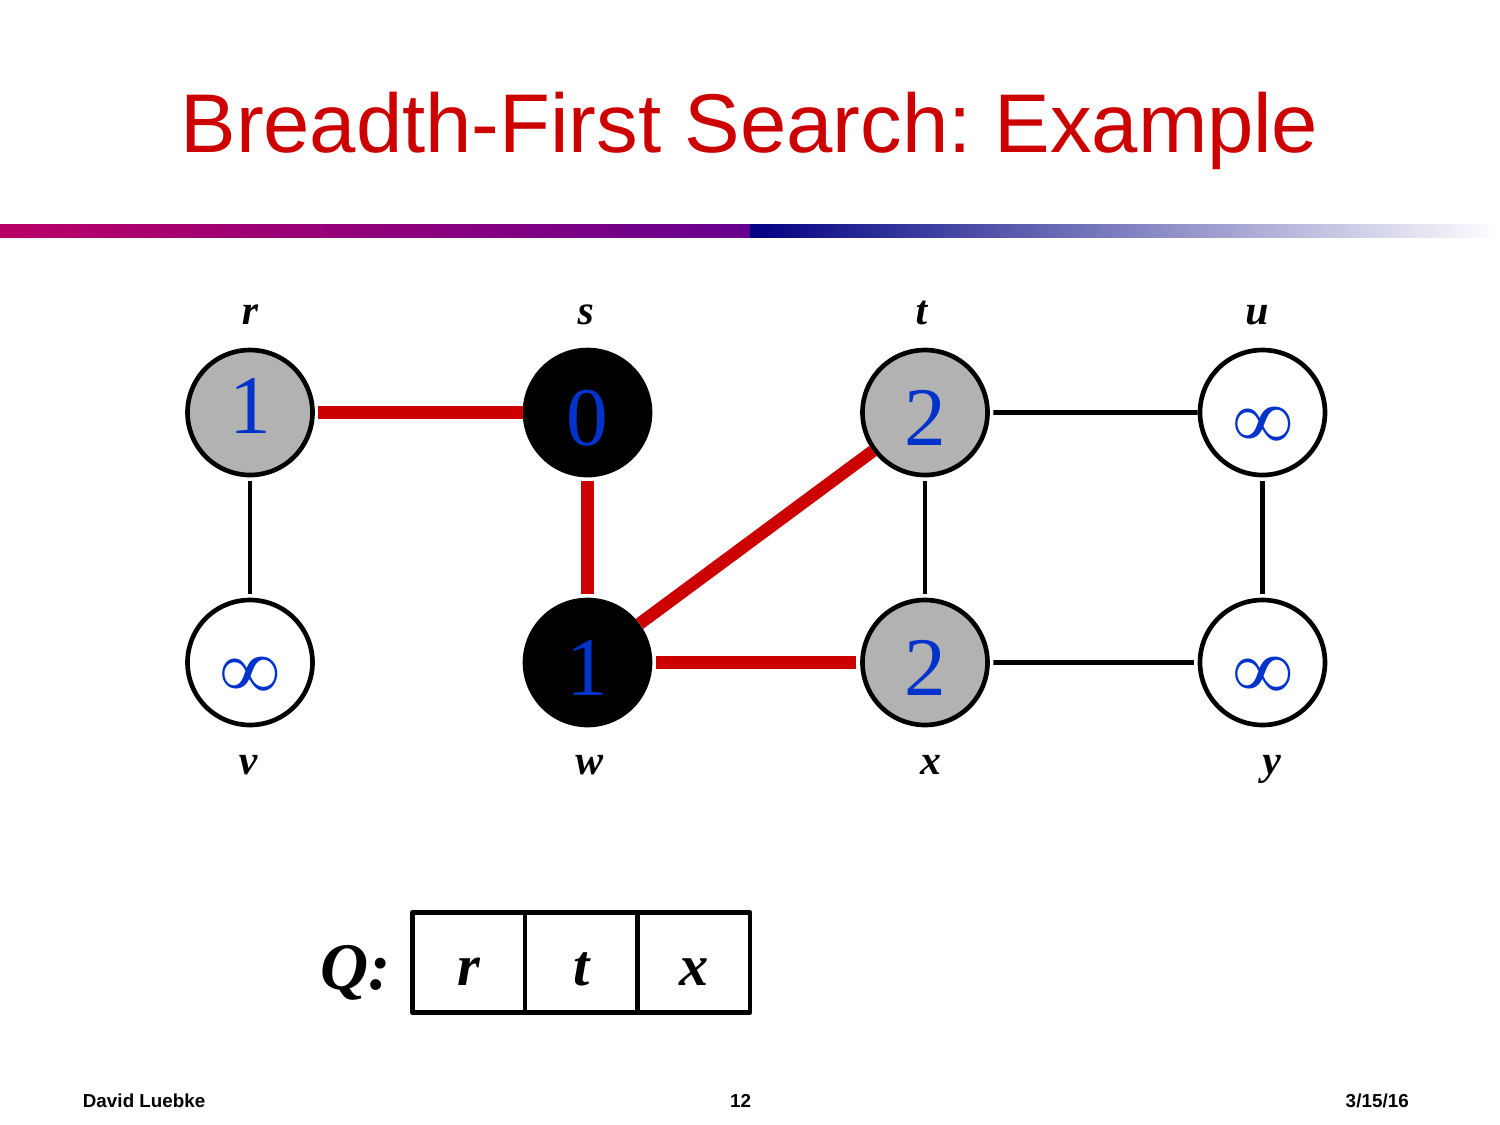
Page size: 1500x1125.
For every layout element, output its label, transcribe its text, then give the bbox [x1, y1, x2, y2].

text_box s [569, 275, 602, 340]
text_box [1199, 599, 1326, 726]
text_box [862, 349, 988, 476]
text_box David Luebke 12 3/15/16 [75, 1081, 1417, 1119]
title Breadth-First Search: Example [74, 36, 1426, 201]
text_box w [567, 726, 611, 790]
text_box y [1254, 726, 1289, 790]
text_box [524, 912, 637, 1013]
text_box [524, 349, 651, 476]
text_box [637, 912, 751, 1013]
text_box r [234, 275, 266, 340]
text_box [524, 599, 651, 726]
text_box Q: [313, 915, 399, 1010]
text_box t [907, 275, 935, 340]
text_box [862, 599, 988, 726]
text_box v [231, 726, 266, 790]
text_box u [1237, 275, 1277, 340]
text_box x [912, 726, 949, 790]
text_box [1199, 349, 1326, 476]
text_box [187, 349, 313, 476]
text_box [187, 599, 313, 726]
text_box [412, 912, 524, 1013]
